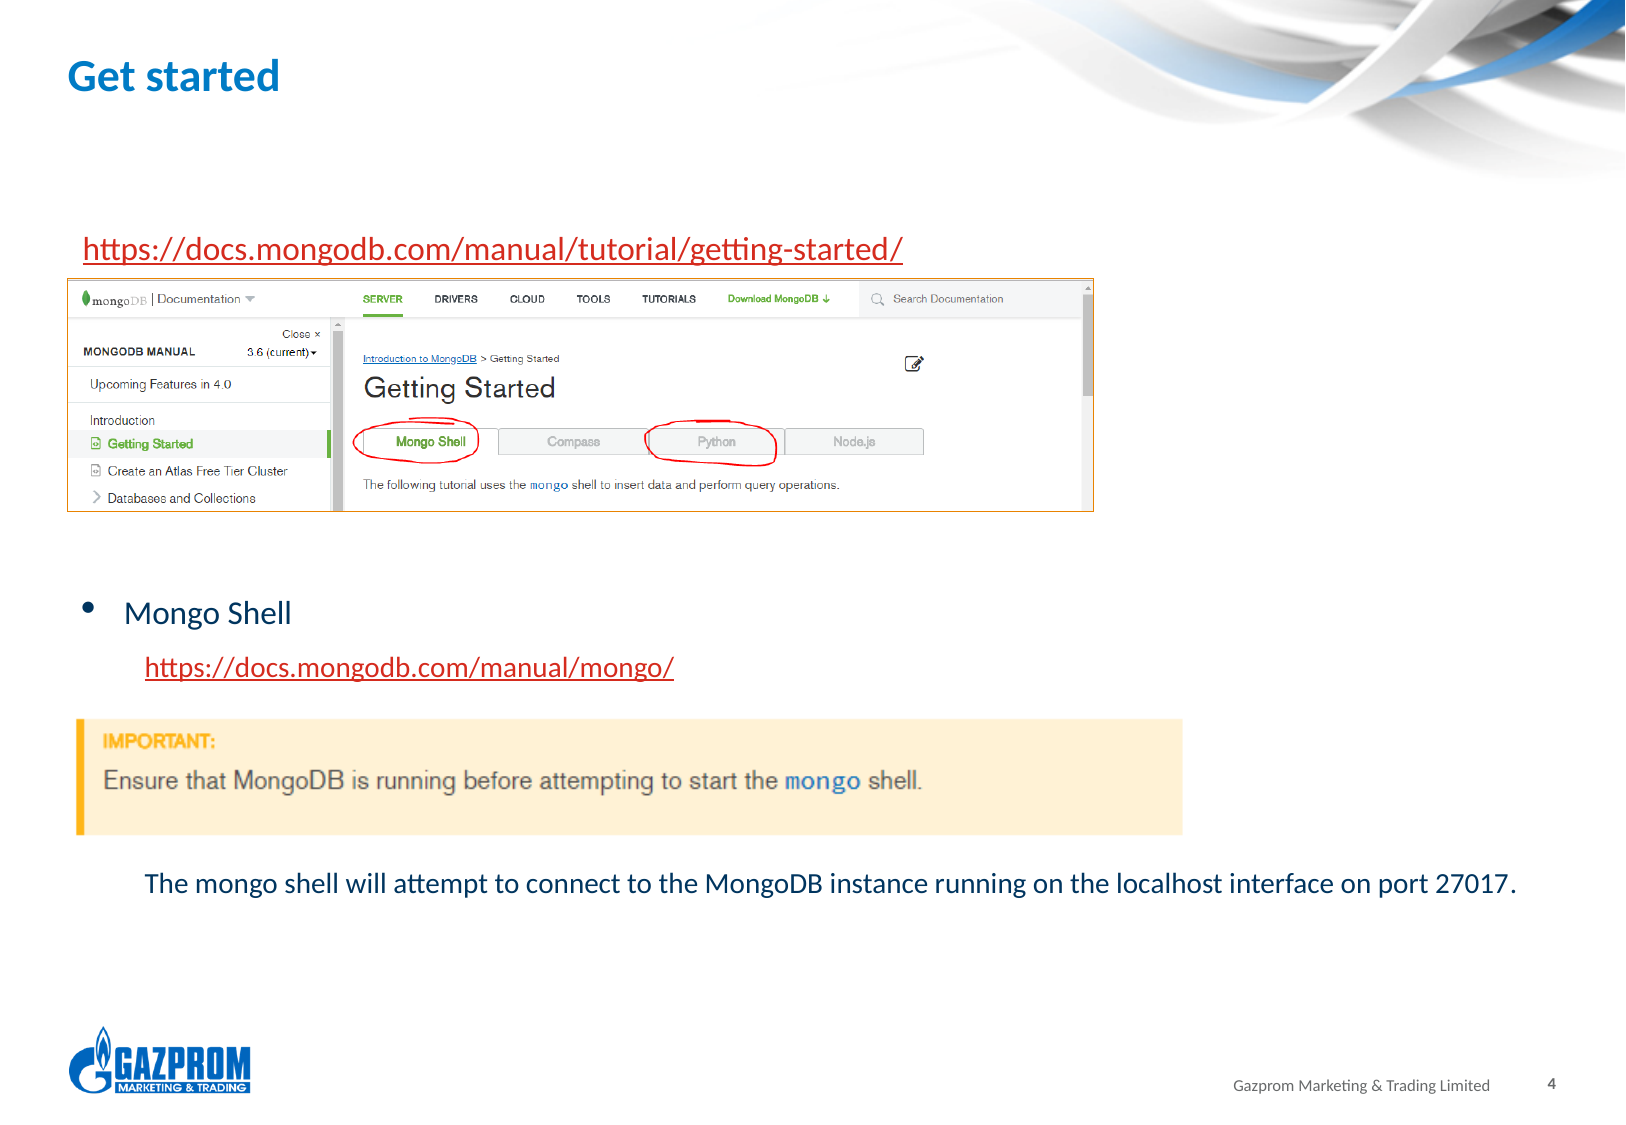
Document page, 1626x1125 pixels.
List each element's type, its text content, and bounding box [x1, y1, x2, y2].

picture [0, 0, 1625, 218]
picture [67, 705, 1194, 846]
title Get started [67, 43, 1368, 178]
list https://docs.mongodb.com/manual/tutorial/getting-started/ Mongo Shell https://docs.mongodb.com/manual/mongo/ The mongo shell will attempt to connect to the MongoDB instance running on the localhost interface on port 27017. [67, 226, 1557, 1009]
picture [68, 1025, 255, 1094]
picture [67, 278, 1094, 513]
